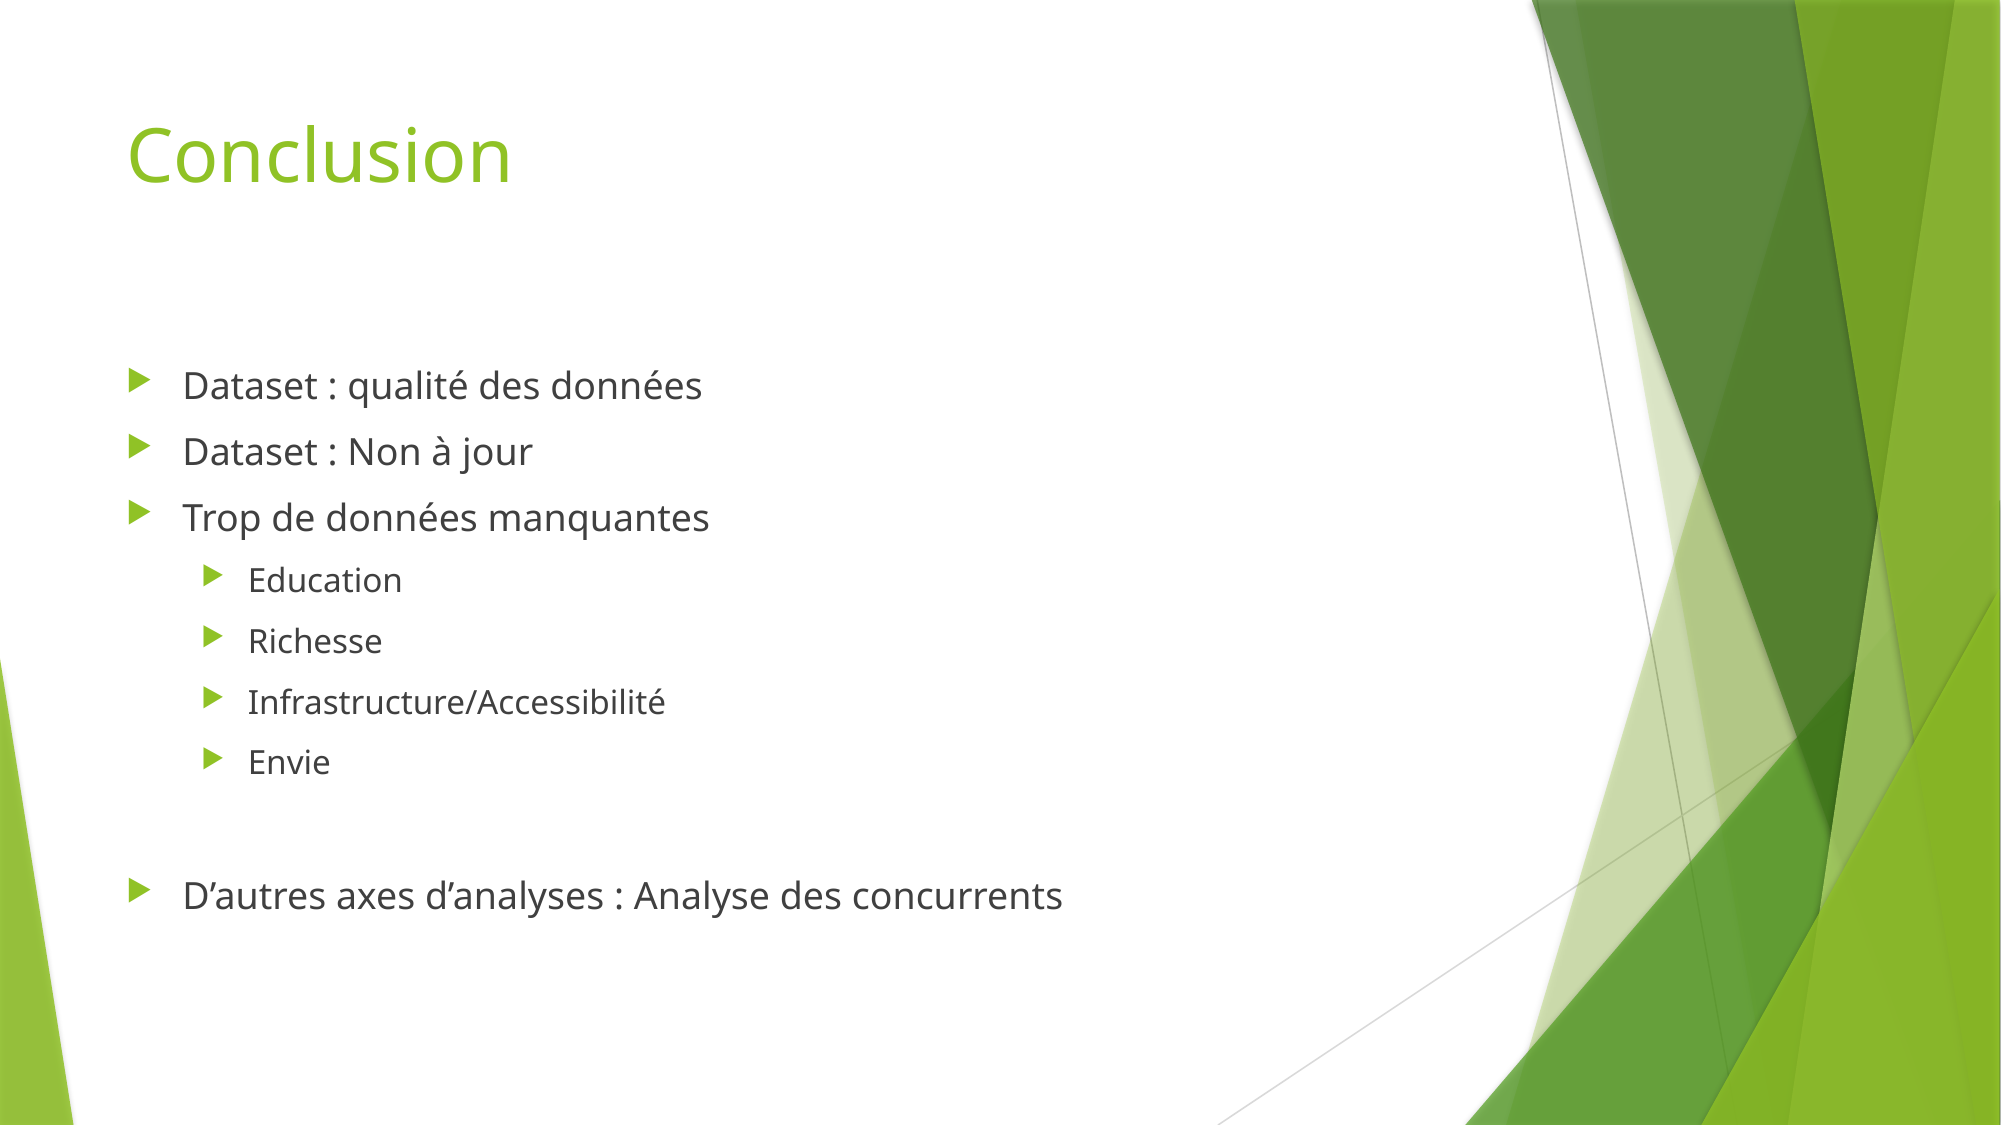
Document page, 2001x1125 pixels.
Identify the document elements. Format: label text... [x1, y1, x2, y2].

title Conclusion [111, 99, 1522, 317]
list Dataset : qualité des données Dataset : Non à jour Trop de données manquantes Education Richesse Infrastructure/Accessibilité Envie D’autres axes d’analyses : Analyse des concurrents [111, 354, 1522, 992]
